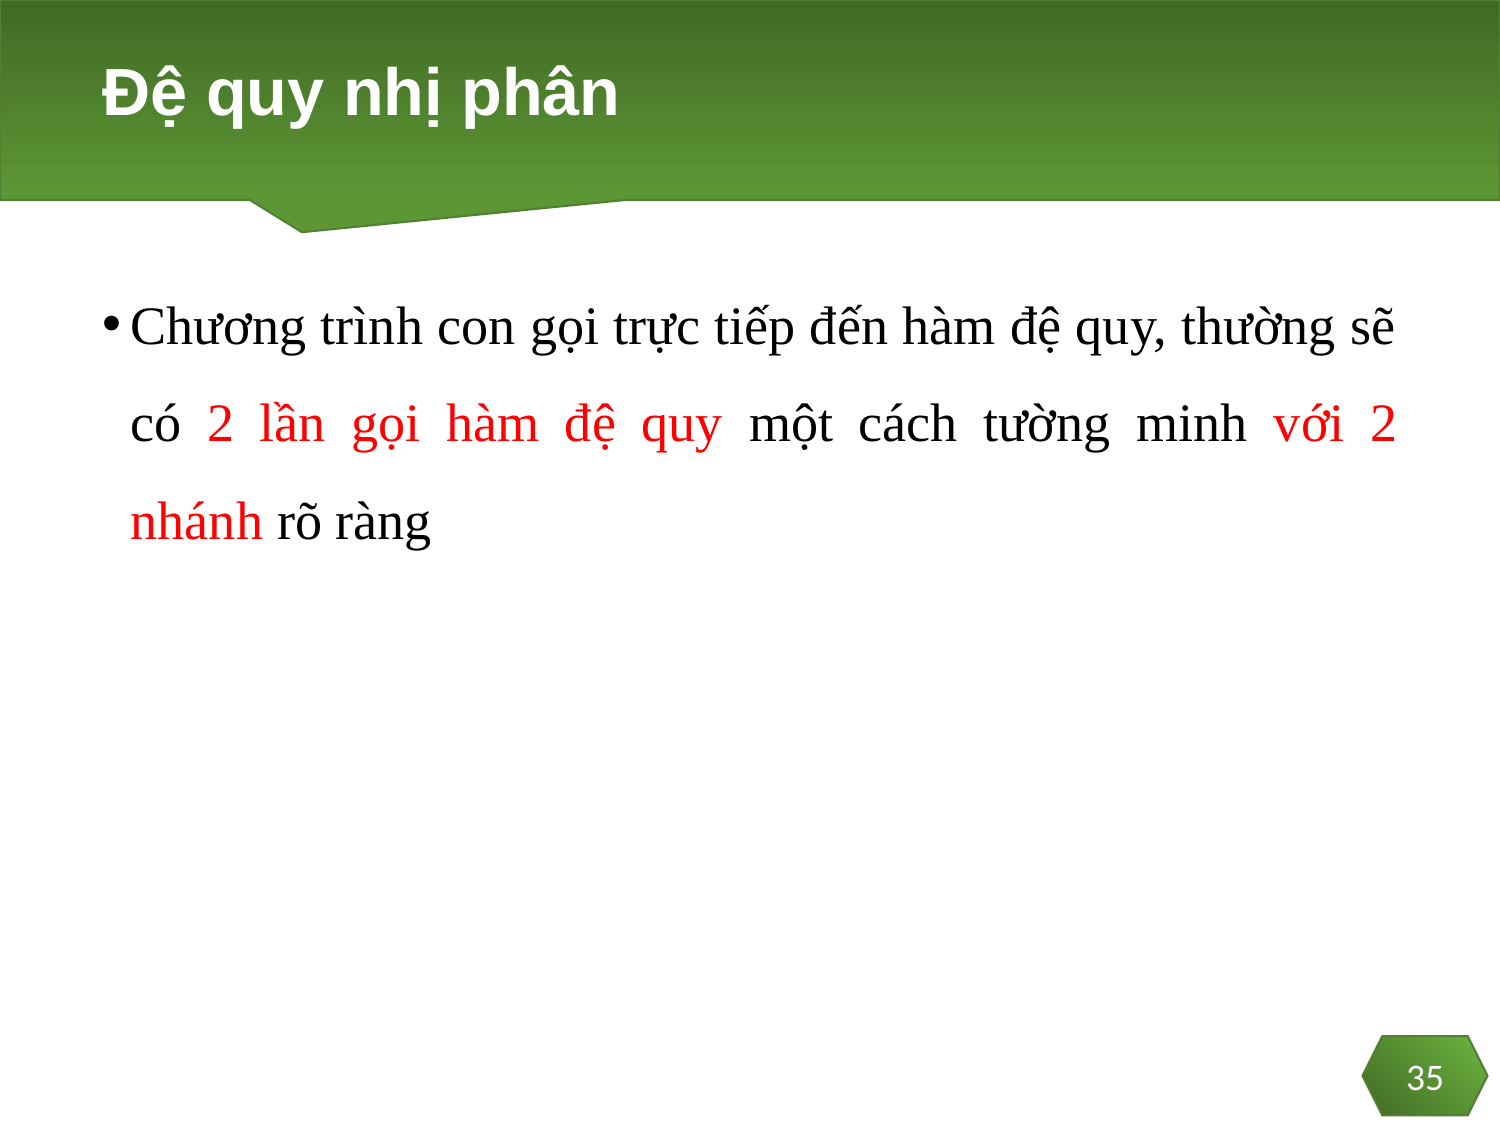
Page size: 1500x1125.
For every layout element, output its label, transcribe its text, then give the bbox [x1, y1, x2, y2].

title Đệ quy nhị phân [87, 12, 1413, 175]
list Chương trình con gọi trực tiếp đến hàm đệ quy, thường sẽ có 2 lần gọi hàm đệ quy một cách tường minh với 2 nhánh rõ ràng [87, 249, 1413, 1000]
